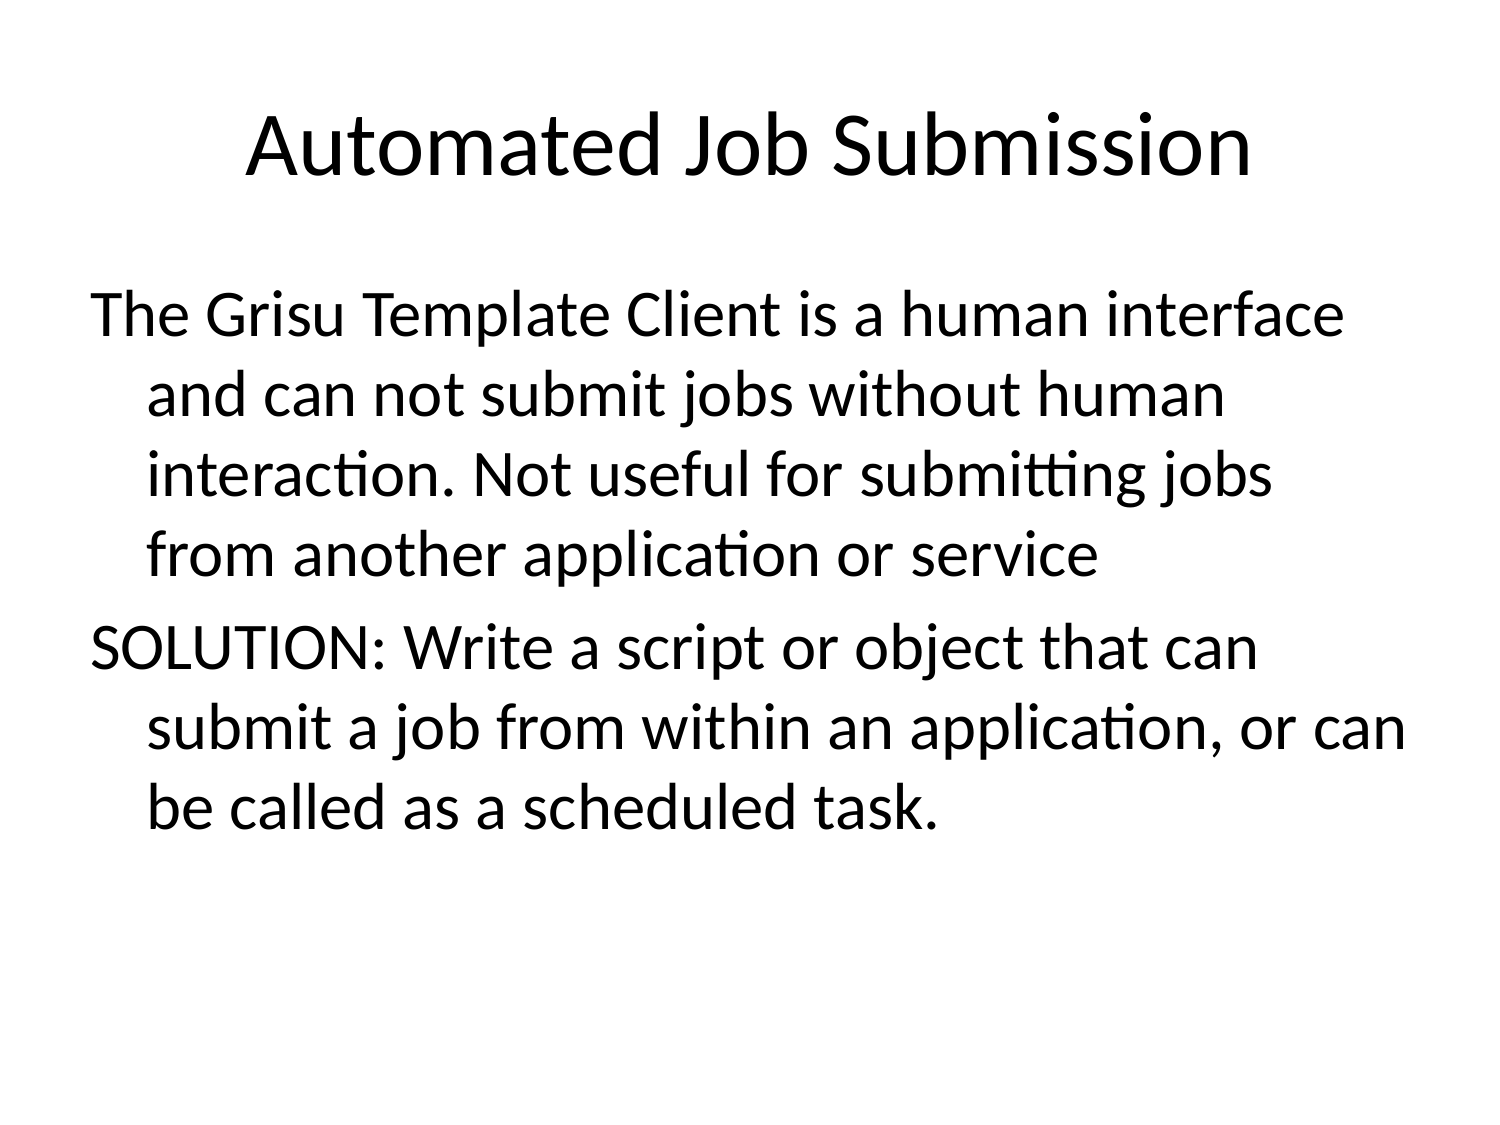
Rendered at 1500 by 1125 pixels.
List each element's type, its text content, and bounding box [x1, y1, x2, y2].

title Automated Job Submission [75, 45, 1425, 233]
list The Grisu Template Client is a human interface and can not submit jobs without human interaction. Not useful for submitting jobs from another application or service SOLUTION: Write a script or object that can submit a job from within an application, or can be called as a scheduled task. [75, 262, 1425, 1005]
